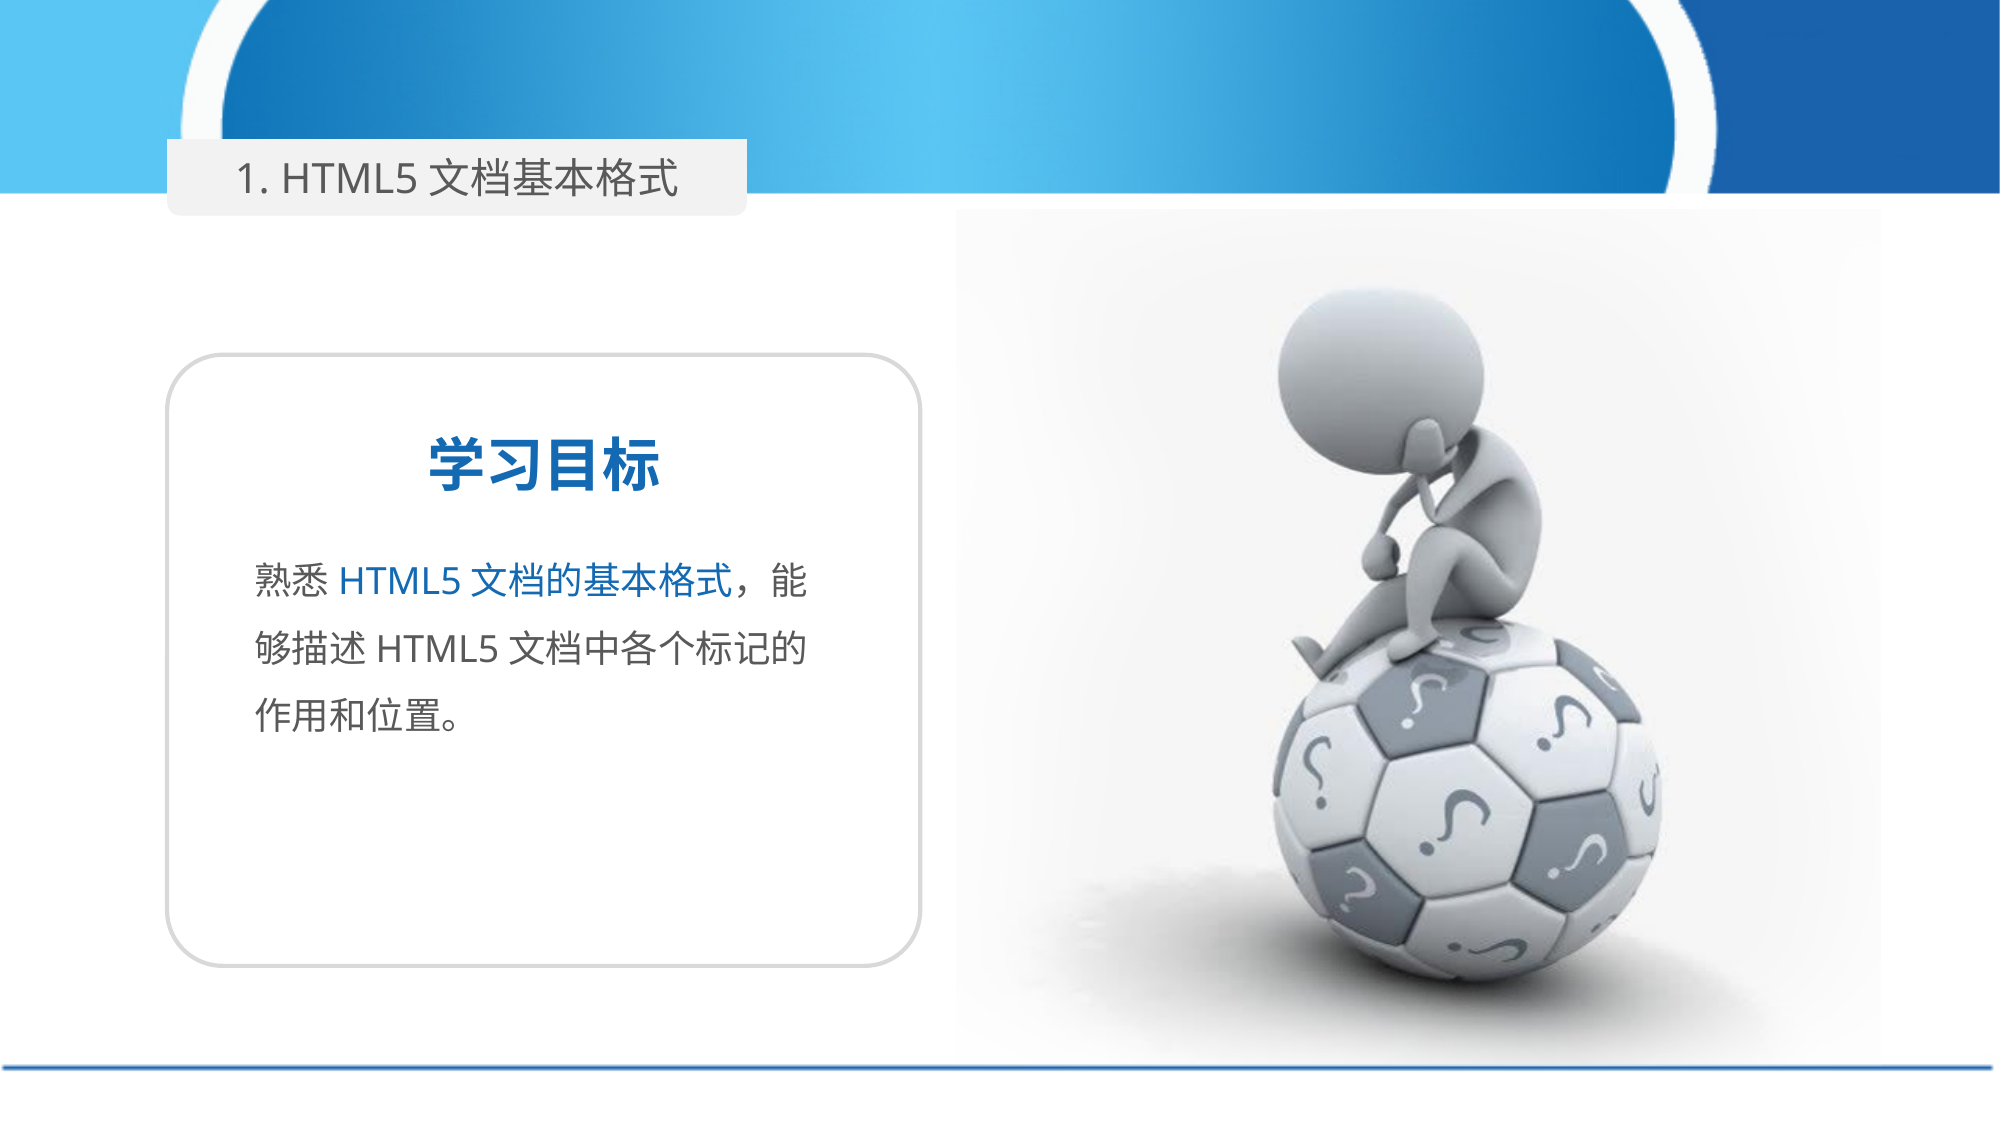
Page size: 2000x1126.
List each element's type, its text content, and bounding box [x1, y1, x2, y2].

text_box 1. HTML5文档基本格式 [167, 144, 747, 210]
text_box [164, 352, 923, 968]
text_box 熟悉HTML5文档的基本格式，能够描述HTML5文档中各个标记的作用和位置。 [239, 527, 853, 745]
text_box [165, 136, 749, 218]
picture [0, 0, 2000, 1126]
text_box 学习目标 [167, 420, 921, 506]
